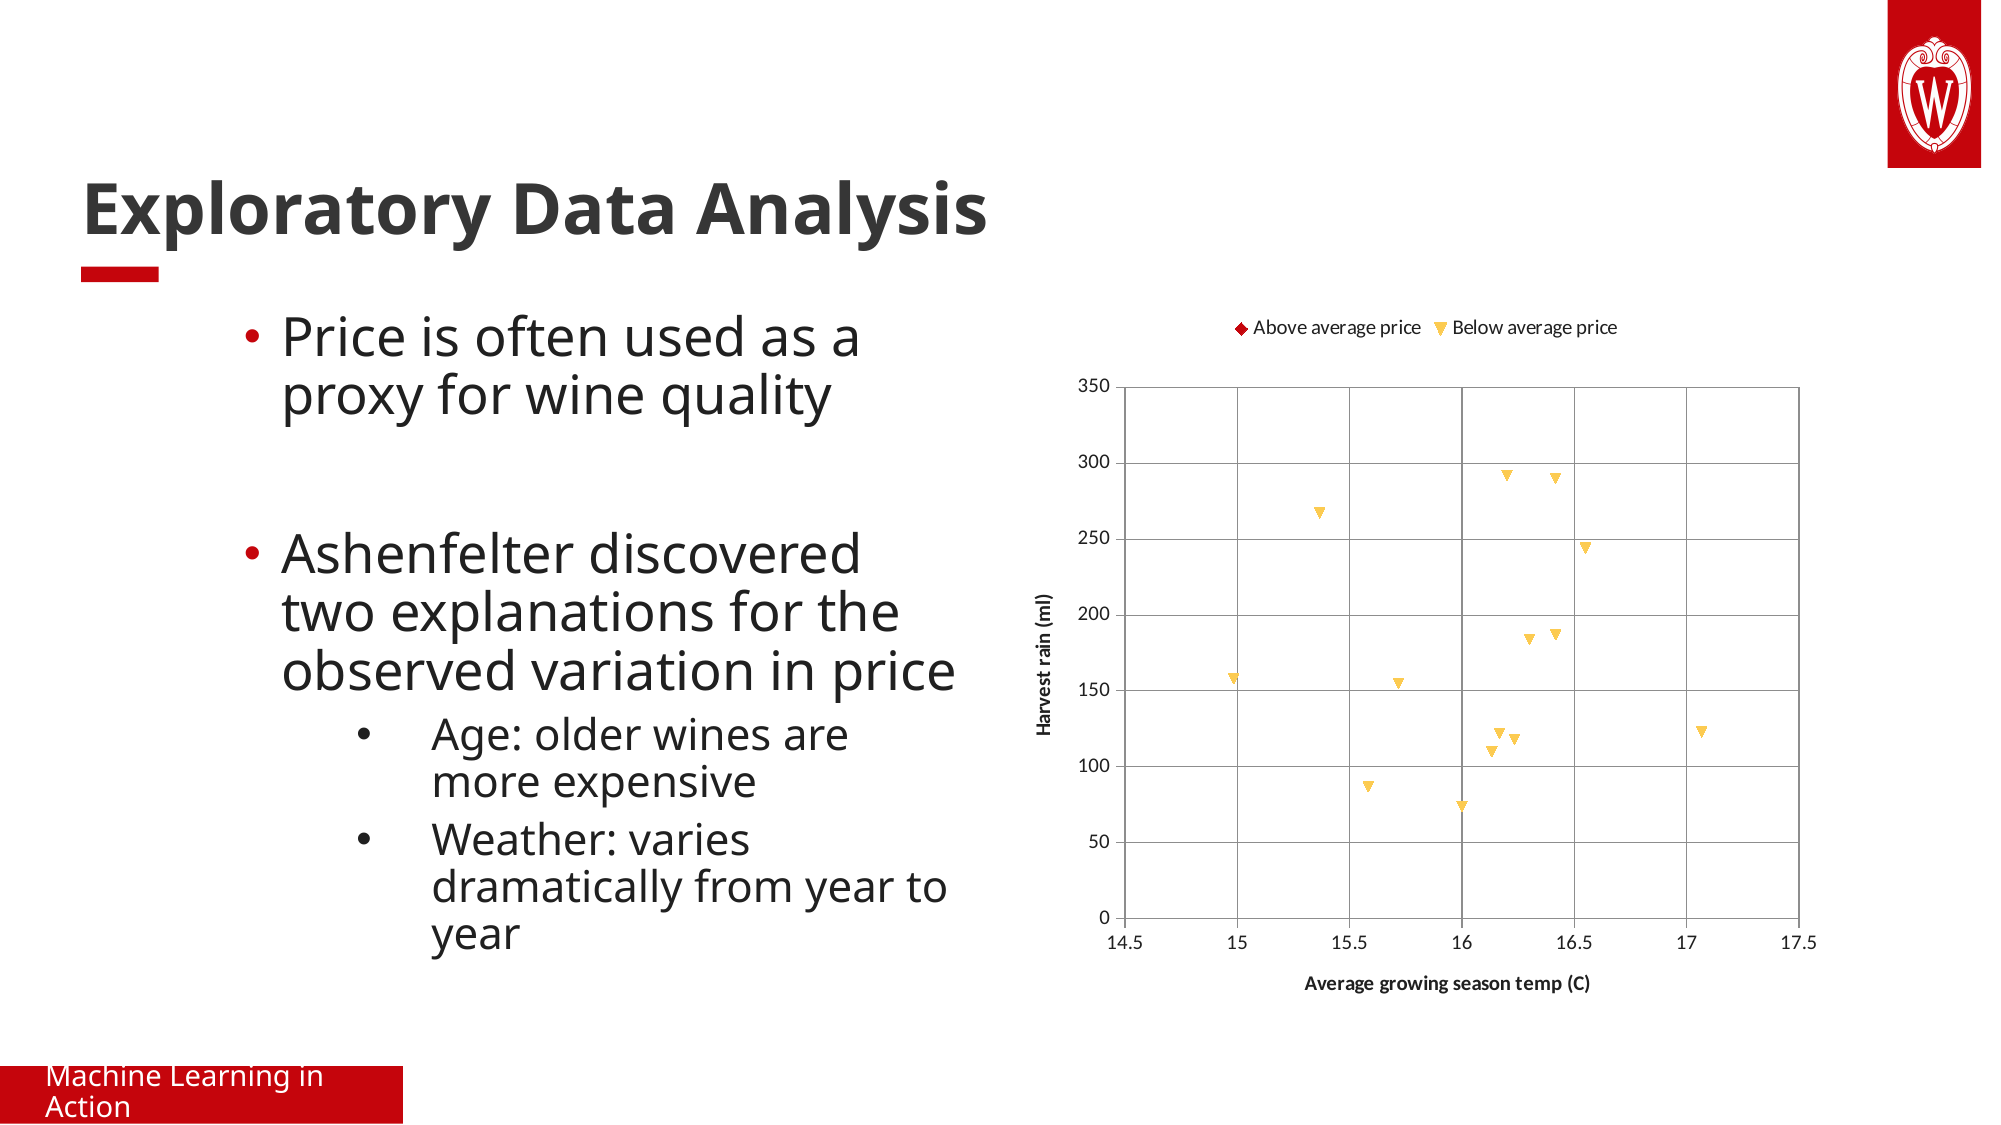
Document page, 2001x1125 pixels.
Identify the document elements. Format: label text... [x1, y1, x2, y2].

title Exploratory Data Analysis [81, 75, 1832, 250]
list Machine Learning in Action [0, 1066, 403, 1124]
chart [1020, 301, 1832, 1032]
picture [1897, 36, 1972, 154]
list Price is often used as a proxy for wine quality Ashenfelter discovered two explanations for the observed variation in price Age: older wines are more expensive Weather: varies dramatically from year to year [243, 301, 980, 1032]
